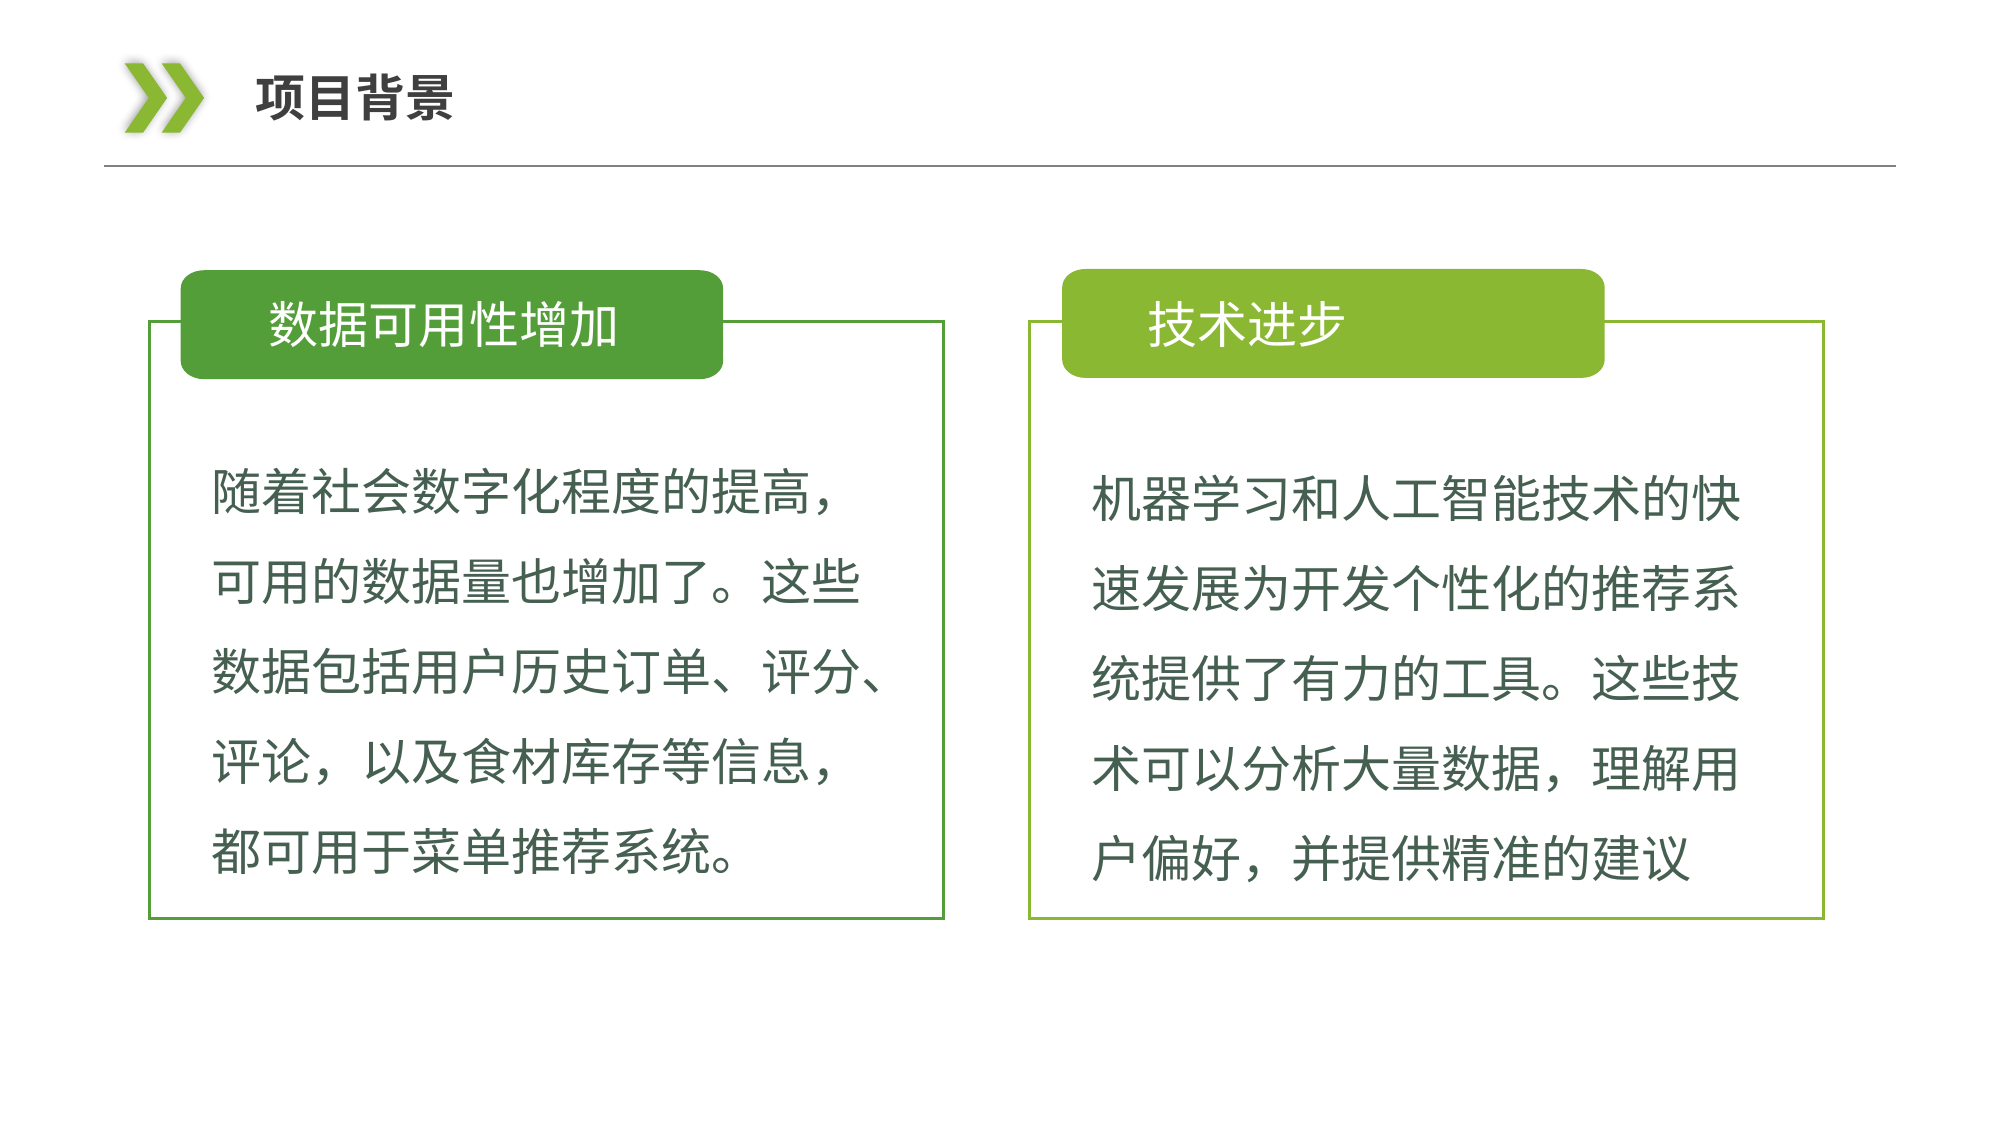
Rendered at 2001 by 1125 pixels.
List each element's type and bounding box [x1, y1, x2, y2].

text_box [1029, 269, 1824, 919]
text_box [149, 270, 944, 919]
text_box [104, 59, 1896, 166]
